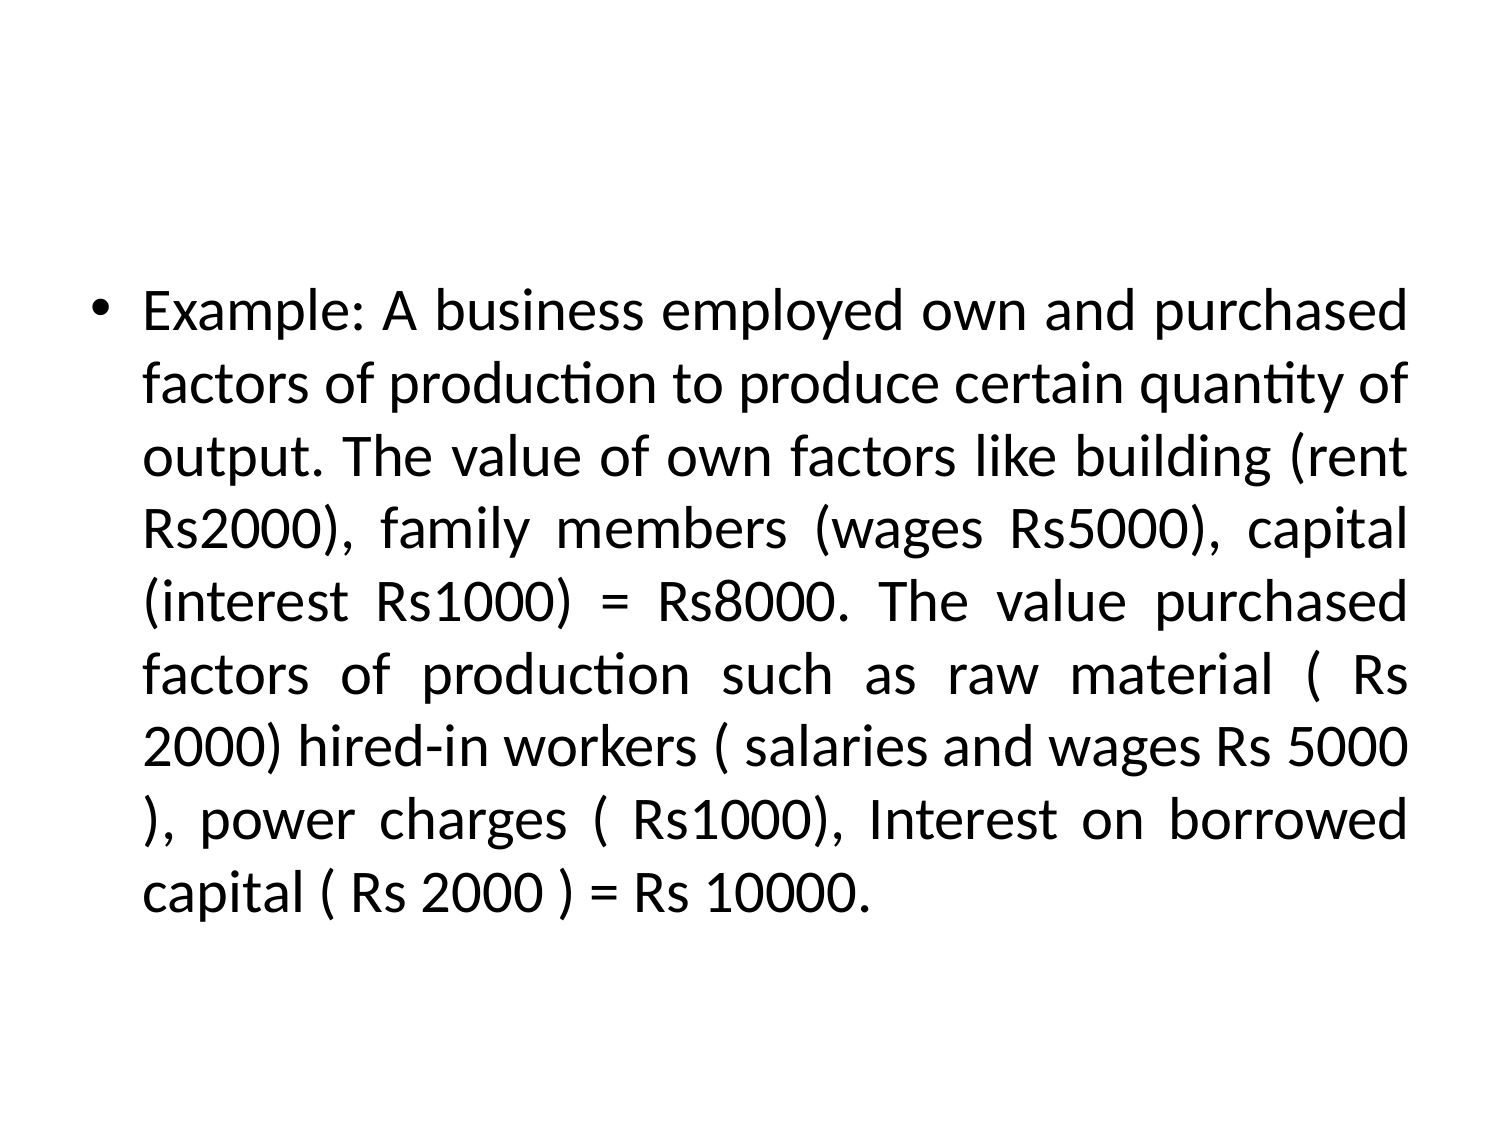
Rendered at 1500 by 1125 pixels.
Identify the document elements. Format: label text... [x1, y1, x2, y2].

list Example: A business employed own and purchased factors of production to produce certain quantity of output. The value of own factors like building (rent Rs2000), family members (wages Rs5000), capital (interest Rs1000) = Rs8000. The value purchased factors of production such as raw material ( Rs 2000) hired-in workers ( salaries and wages Rs 5000 ), power charges ( Rs1000), Interest on borrowed capital ( Rs 2000 ) = Rs 10000. [75, 262, 1425, 1005]
